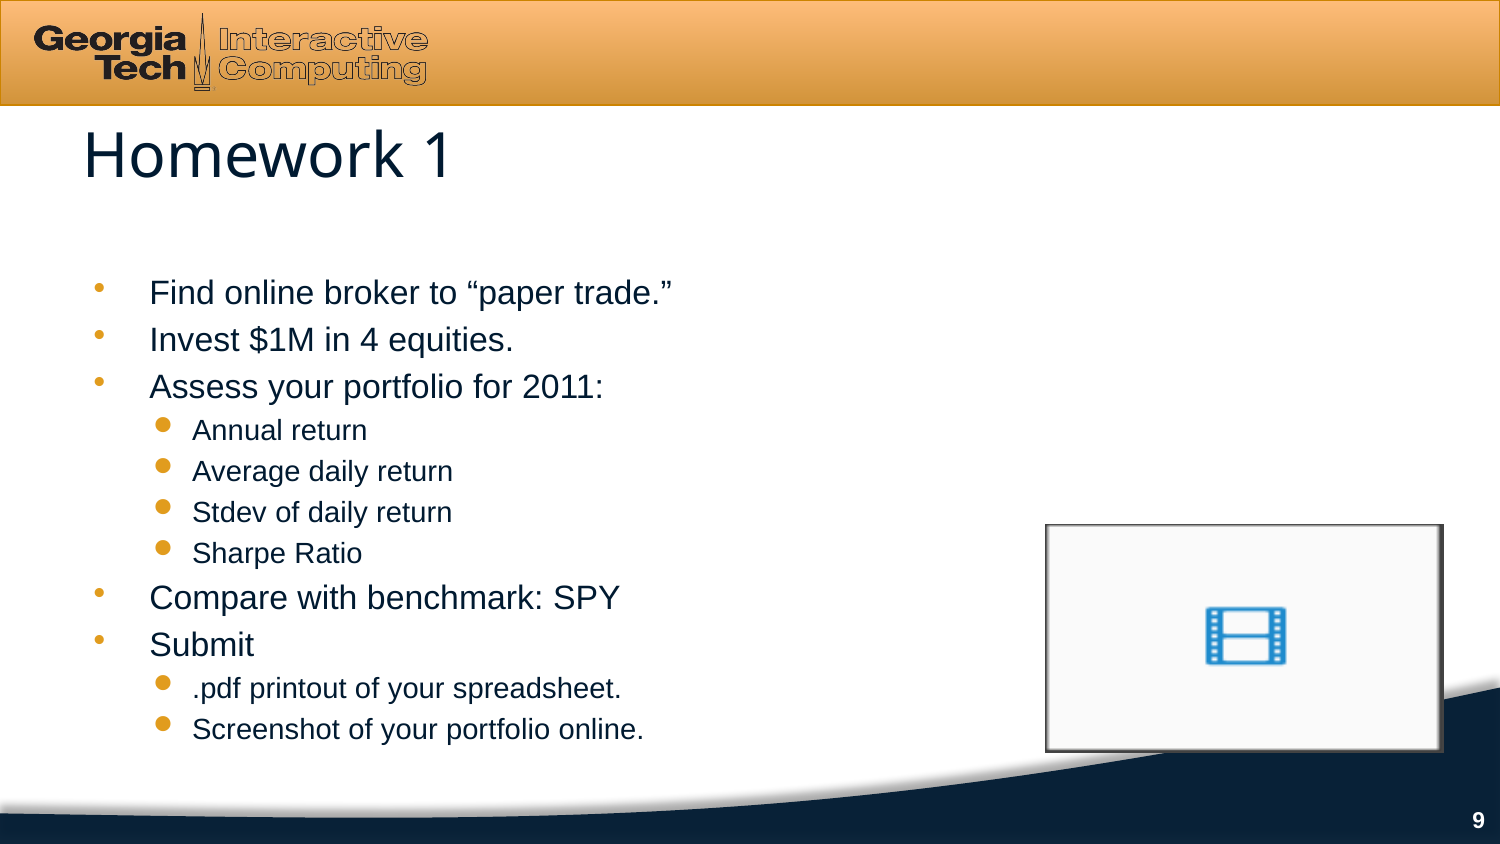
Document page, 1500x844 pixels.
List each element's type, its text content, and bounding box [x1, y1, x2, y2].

list Find online broker to “paper trade.” Invest $1M in 4 equities. Assess your portfolio for 2011: Annual return Average daily return Stdev of daily return Sharpe Ratio Compare with benchmark: SPY Submit .pdf printout of your spreadsheet. Screenshot of your portfolio online. [75, 263, 1445, 754]
slide_number 9 [1374, 798, 1500, 829]
title Homework 1 [75, 82, 1445, 223]
picture [34, 13, 428, 91]
